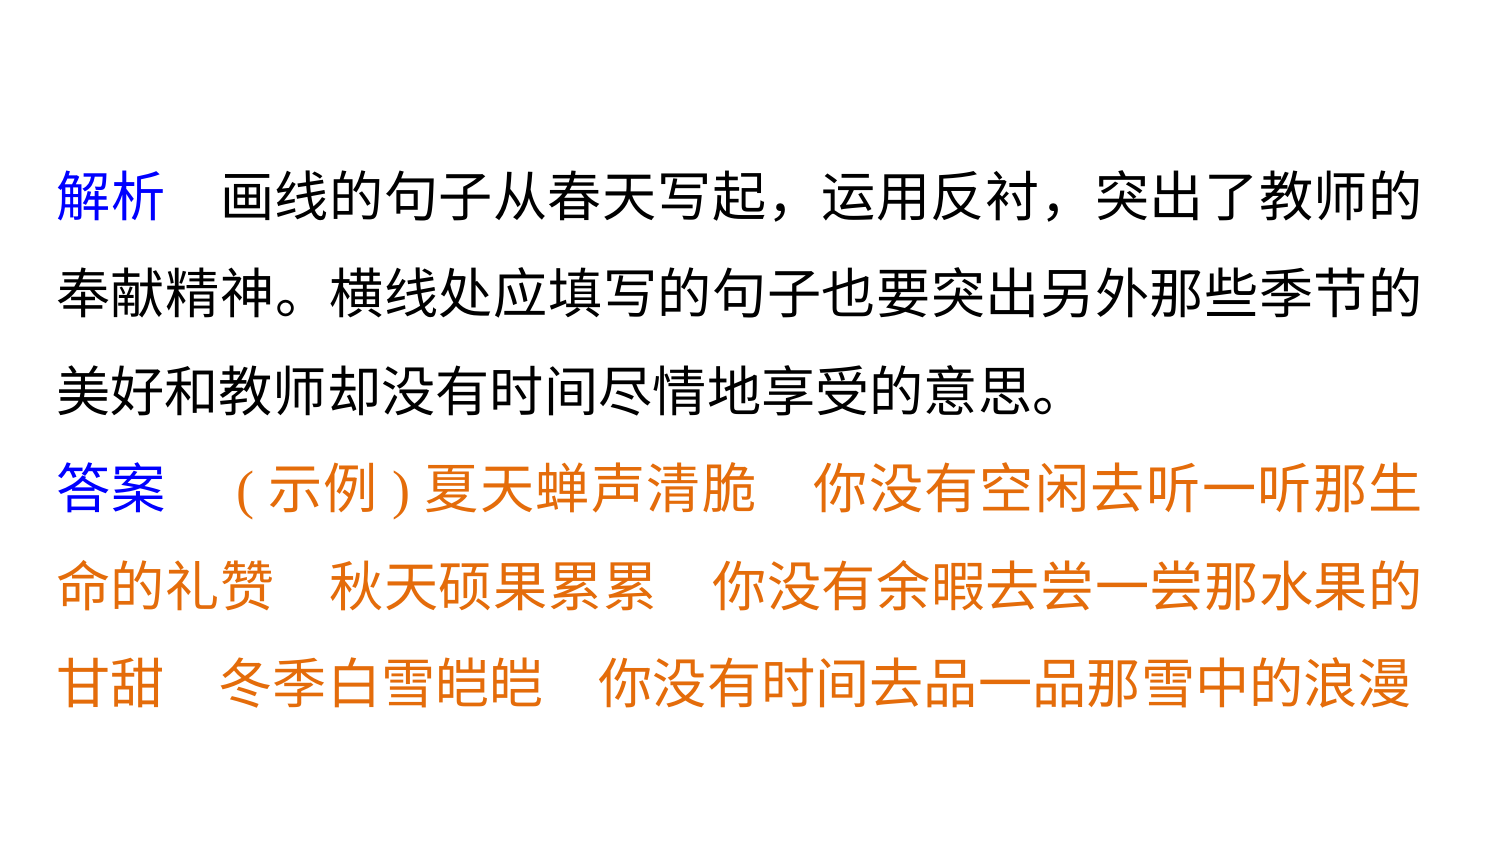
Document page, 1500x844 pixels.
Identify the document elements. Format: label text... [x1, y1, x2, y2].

text_box 解析 画线的句子从春天写起，运用反衬，突出了教师的奉献精神。横线处应填写的句子也要突出另外那些季节的美好和教师却没有时间尽情地享受的意思。 答案 (示例)夏天蝉声清脆 你没有空闲去听一听那生命的礼赞 秋天硕果累累 你没有余暇去尝一尝那水果的甘甜 冬季白雪皑皑 你没有时间去品一品那雪中的浪漫 [41, 122, 1438, 722]
